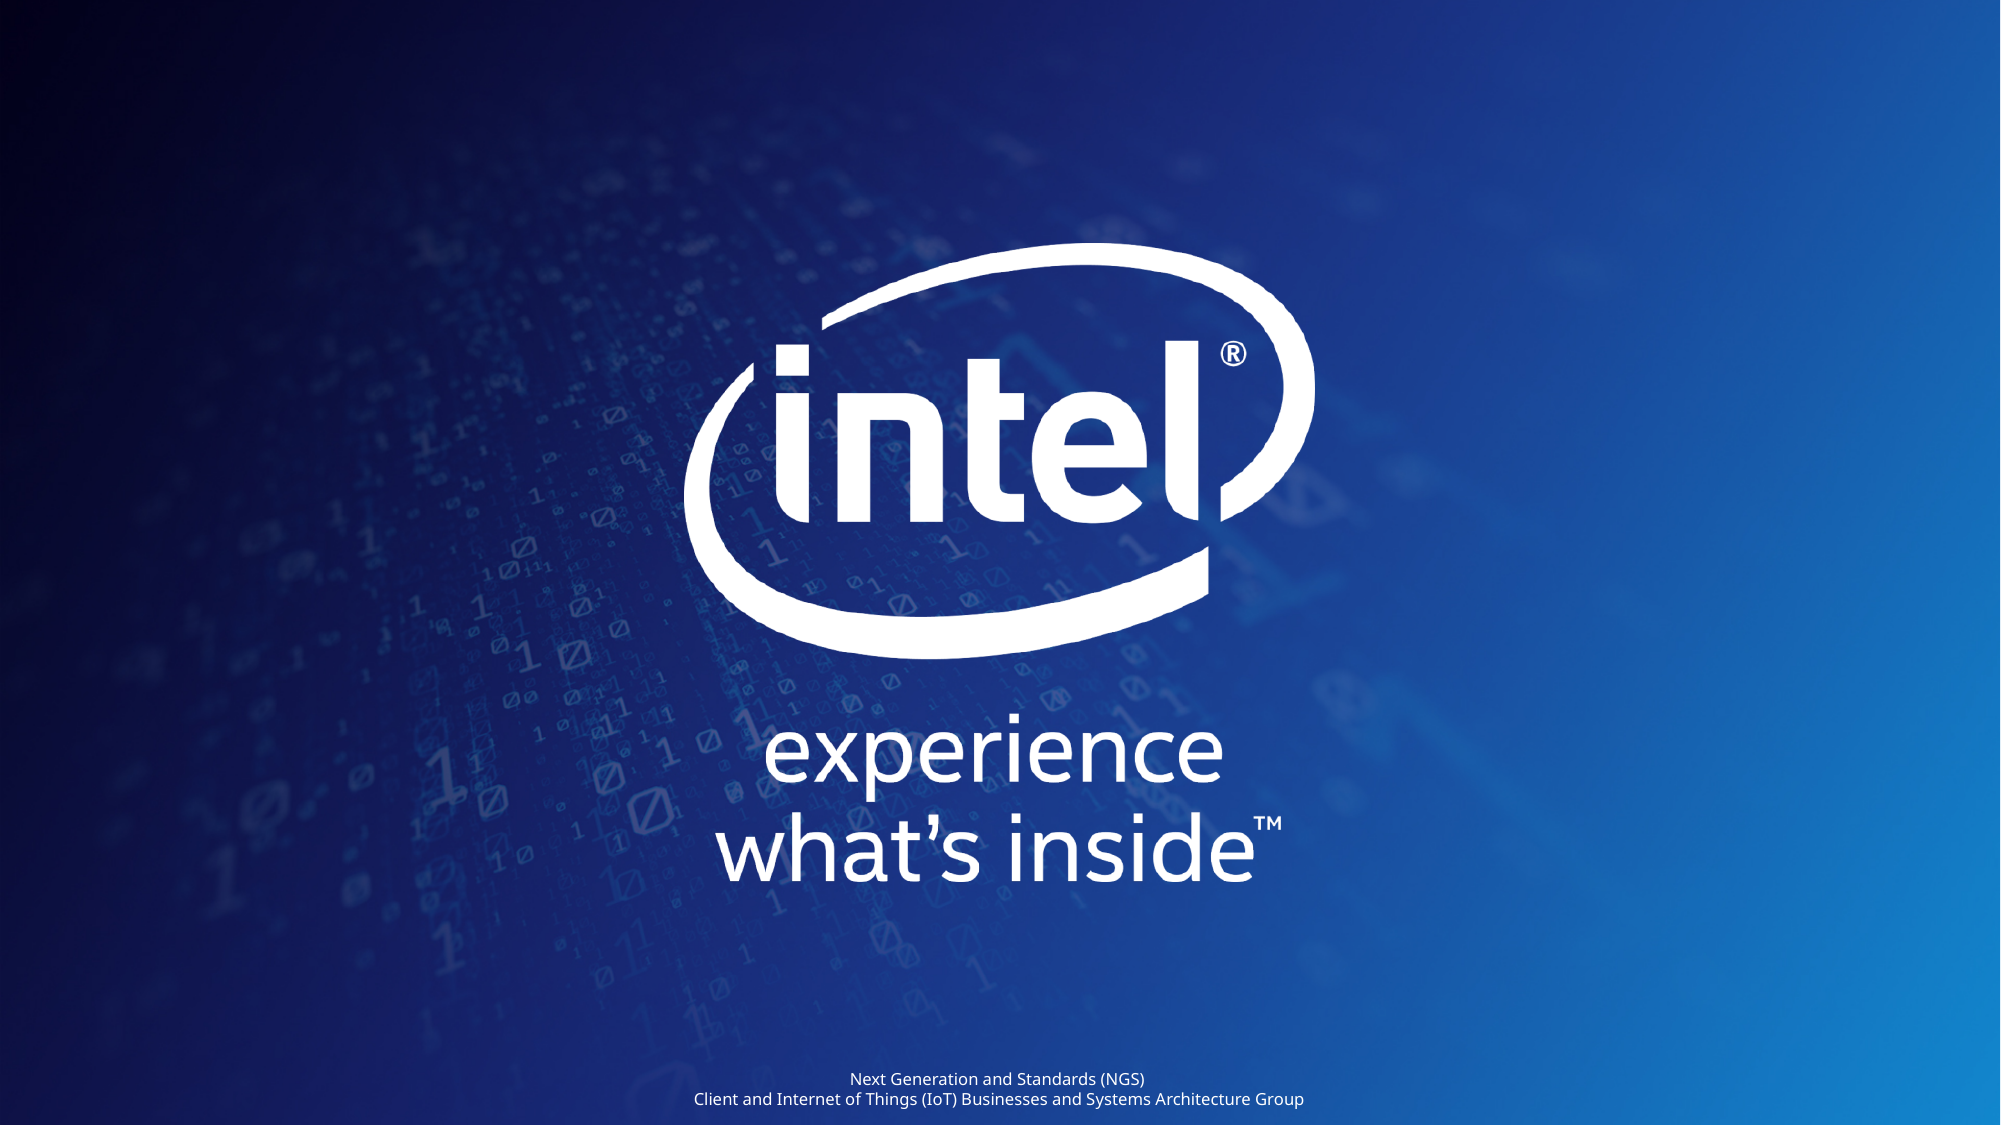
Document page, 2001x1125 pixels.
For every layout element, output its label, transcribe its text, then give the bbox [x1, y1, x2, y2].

text_box Next Generation and Standards (NGS) Client and Internet of Things (IoT) Businesses and Systems Architecture Group [679, 1061, 1321, 1117]
picture [0, 0, 2001, 1125]
